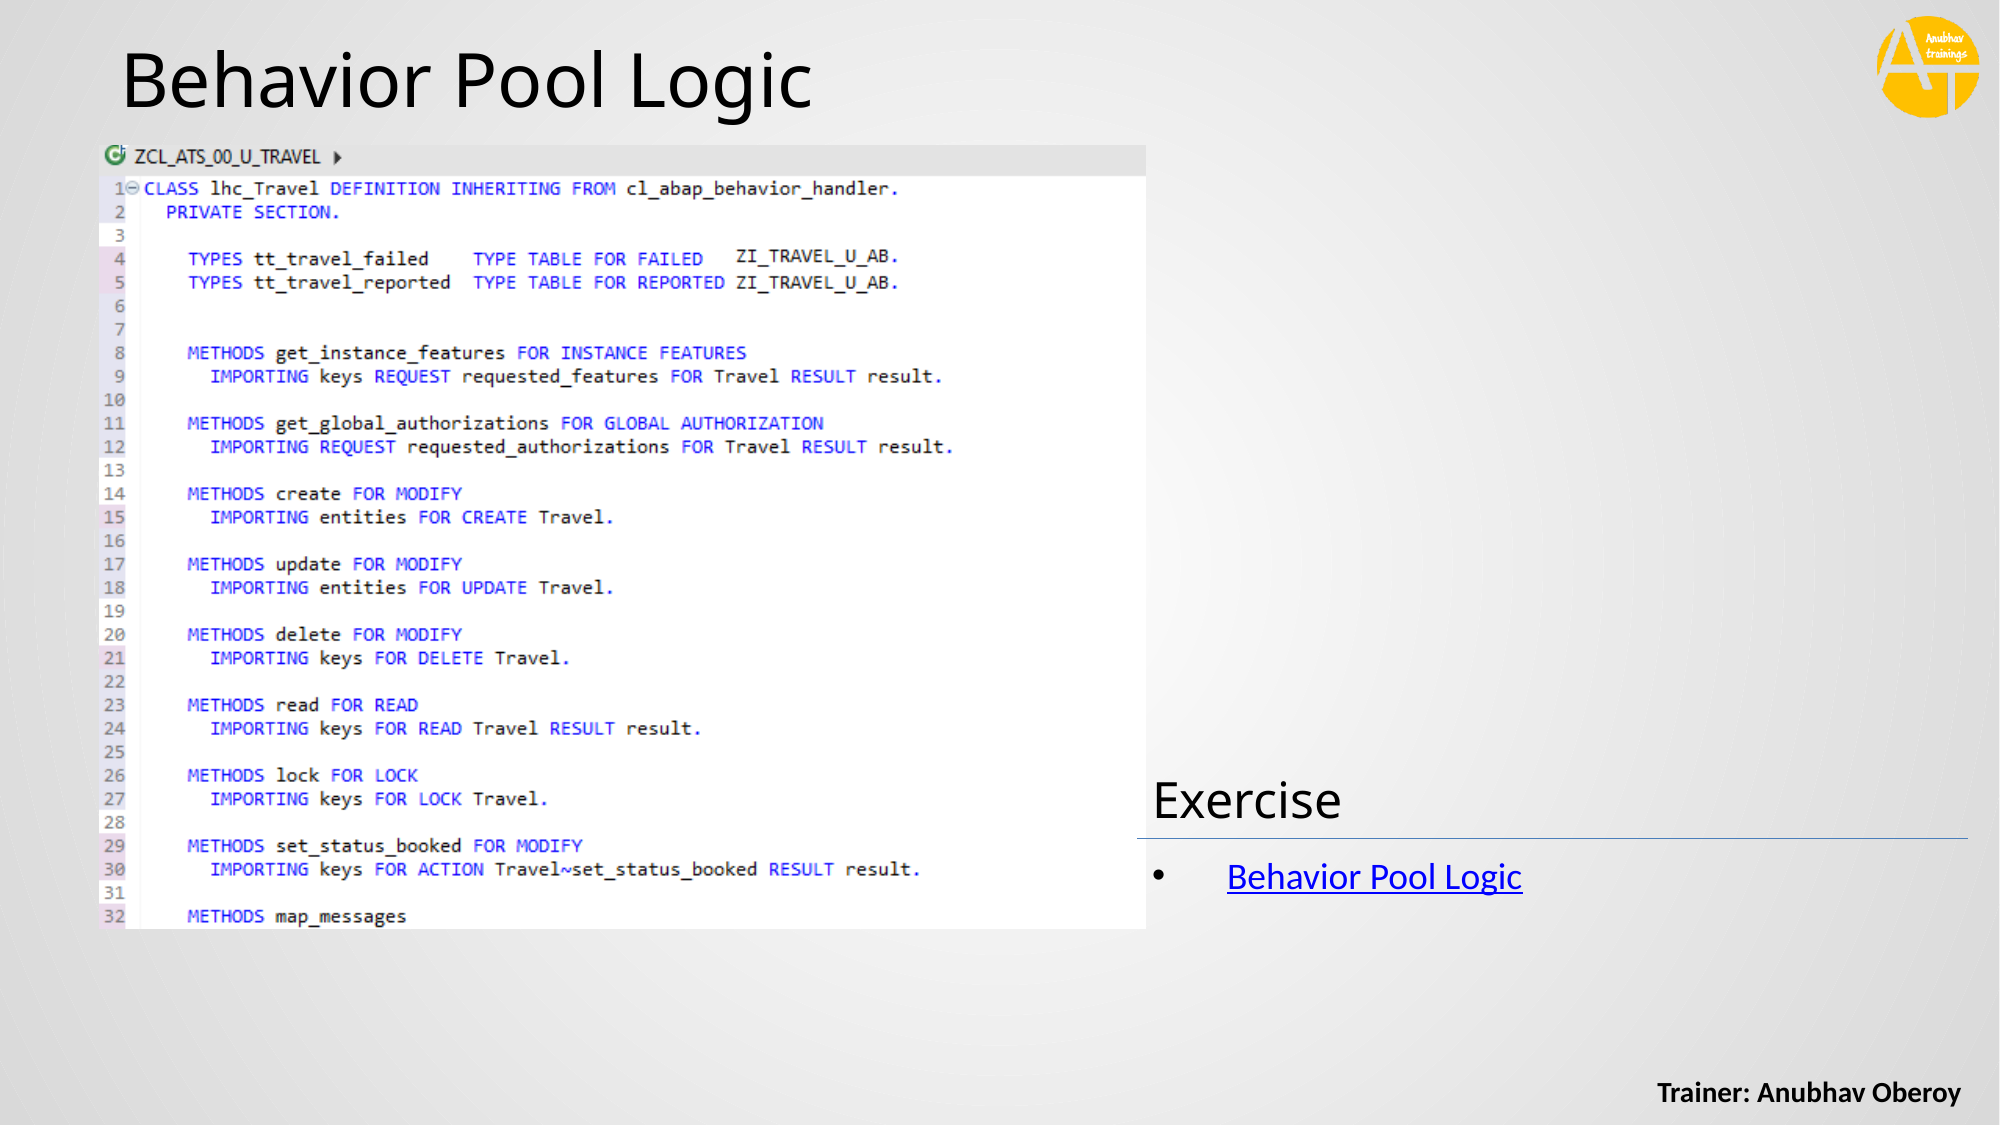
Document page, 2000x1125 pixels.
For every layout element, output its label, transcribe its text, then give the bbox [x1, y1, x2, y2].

text_box Behavior Pool Logic [1150, 846, 1801, 905]
footer Trainer: Anubhav Oberoy [1625, 1061, 1994, 1121]
text_box Exercise [1150, 761, 1480, 837]
title Behavior Pool Logic [99, 19, 1900, 136]
picture [1866, 9, 1985, 126]
picture [99, 145, 1146, 929]
